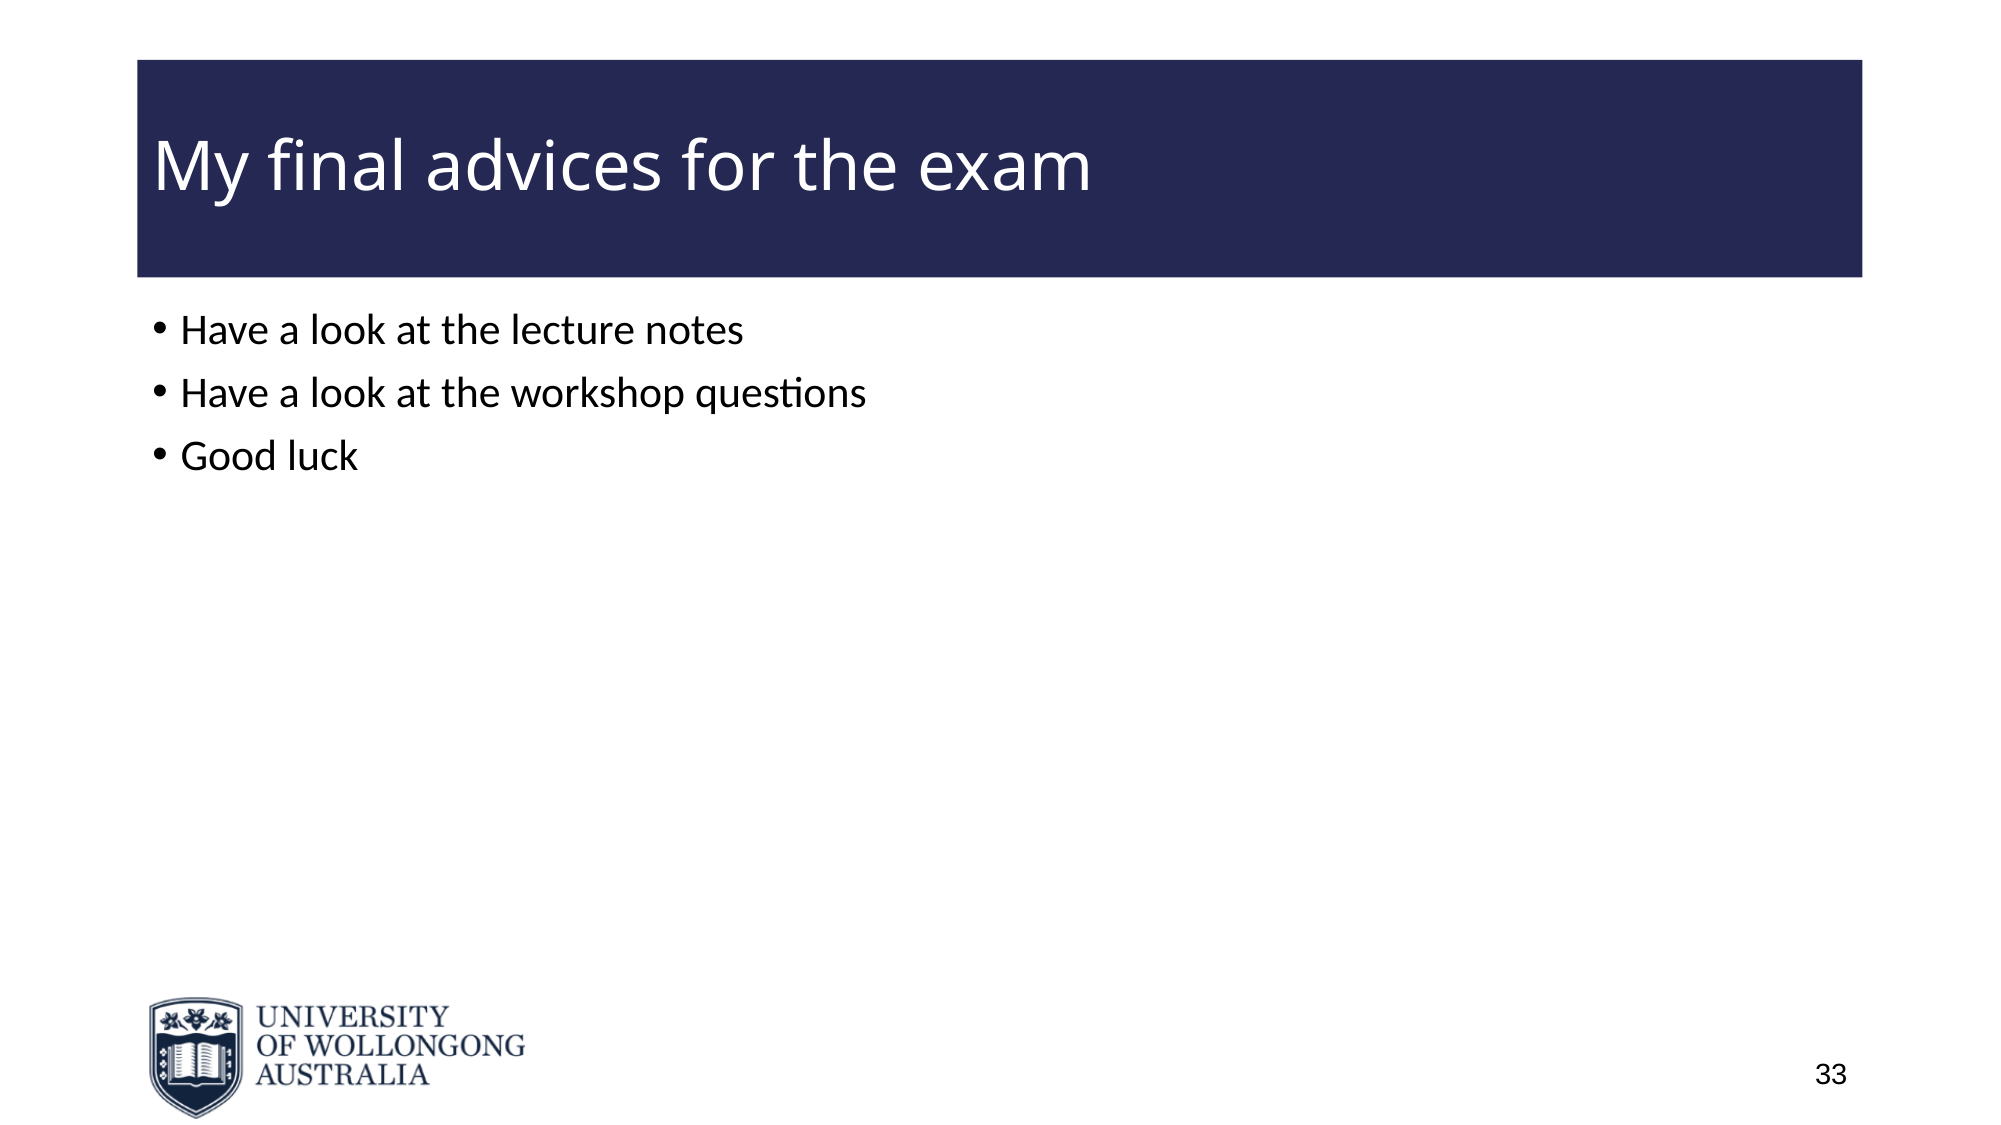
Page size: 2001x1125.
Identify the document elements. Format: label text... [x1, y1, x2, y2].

slide_number 33 [1412, 1042, 1863, 1103]
list Have a look at the lecture notes Have a look at the workshop questions Good luck [137, 299, 1863, 1014]
picture [137, 1014, 548, 1125]
title My final advices for the exam [137, 59, 1863, 278]
